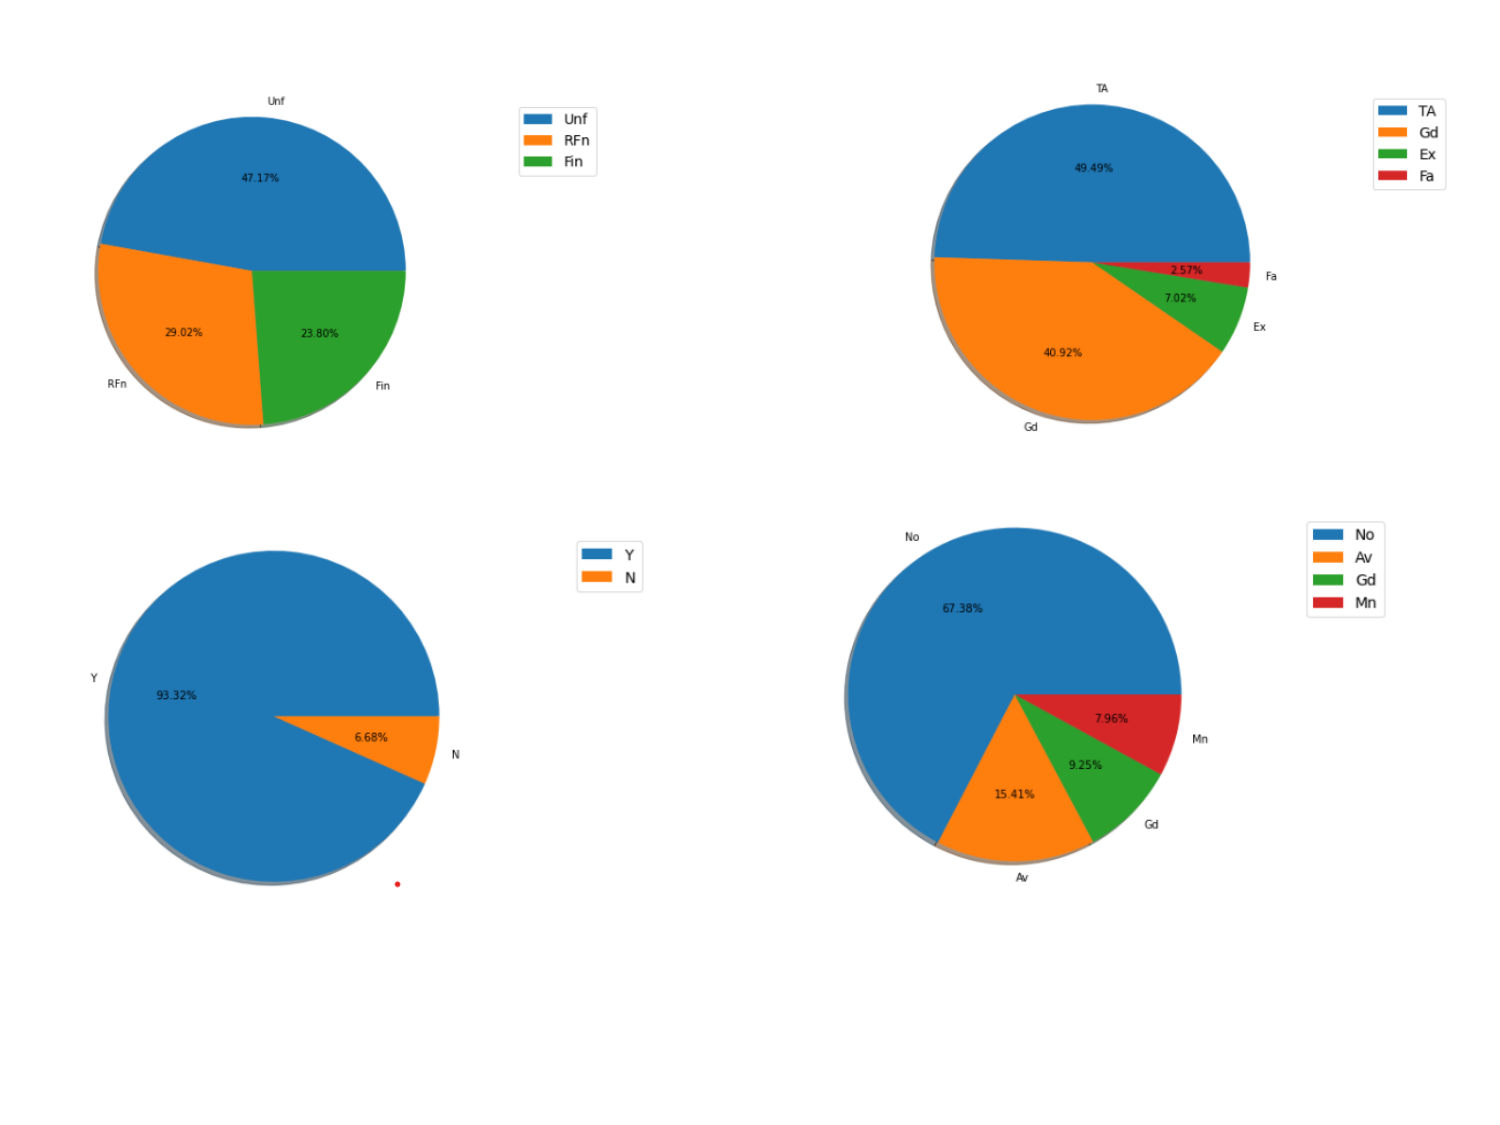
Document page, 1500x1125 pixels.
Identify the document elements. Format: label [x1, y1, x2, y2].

picture [0, 526, 670, 920]
picture [5, 77, 688, 445]
list [761, 503, 1471, 898]
picture [832, 77, 1483, 442]
